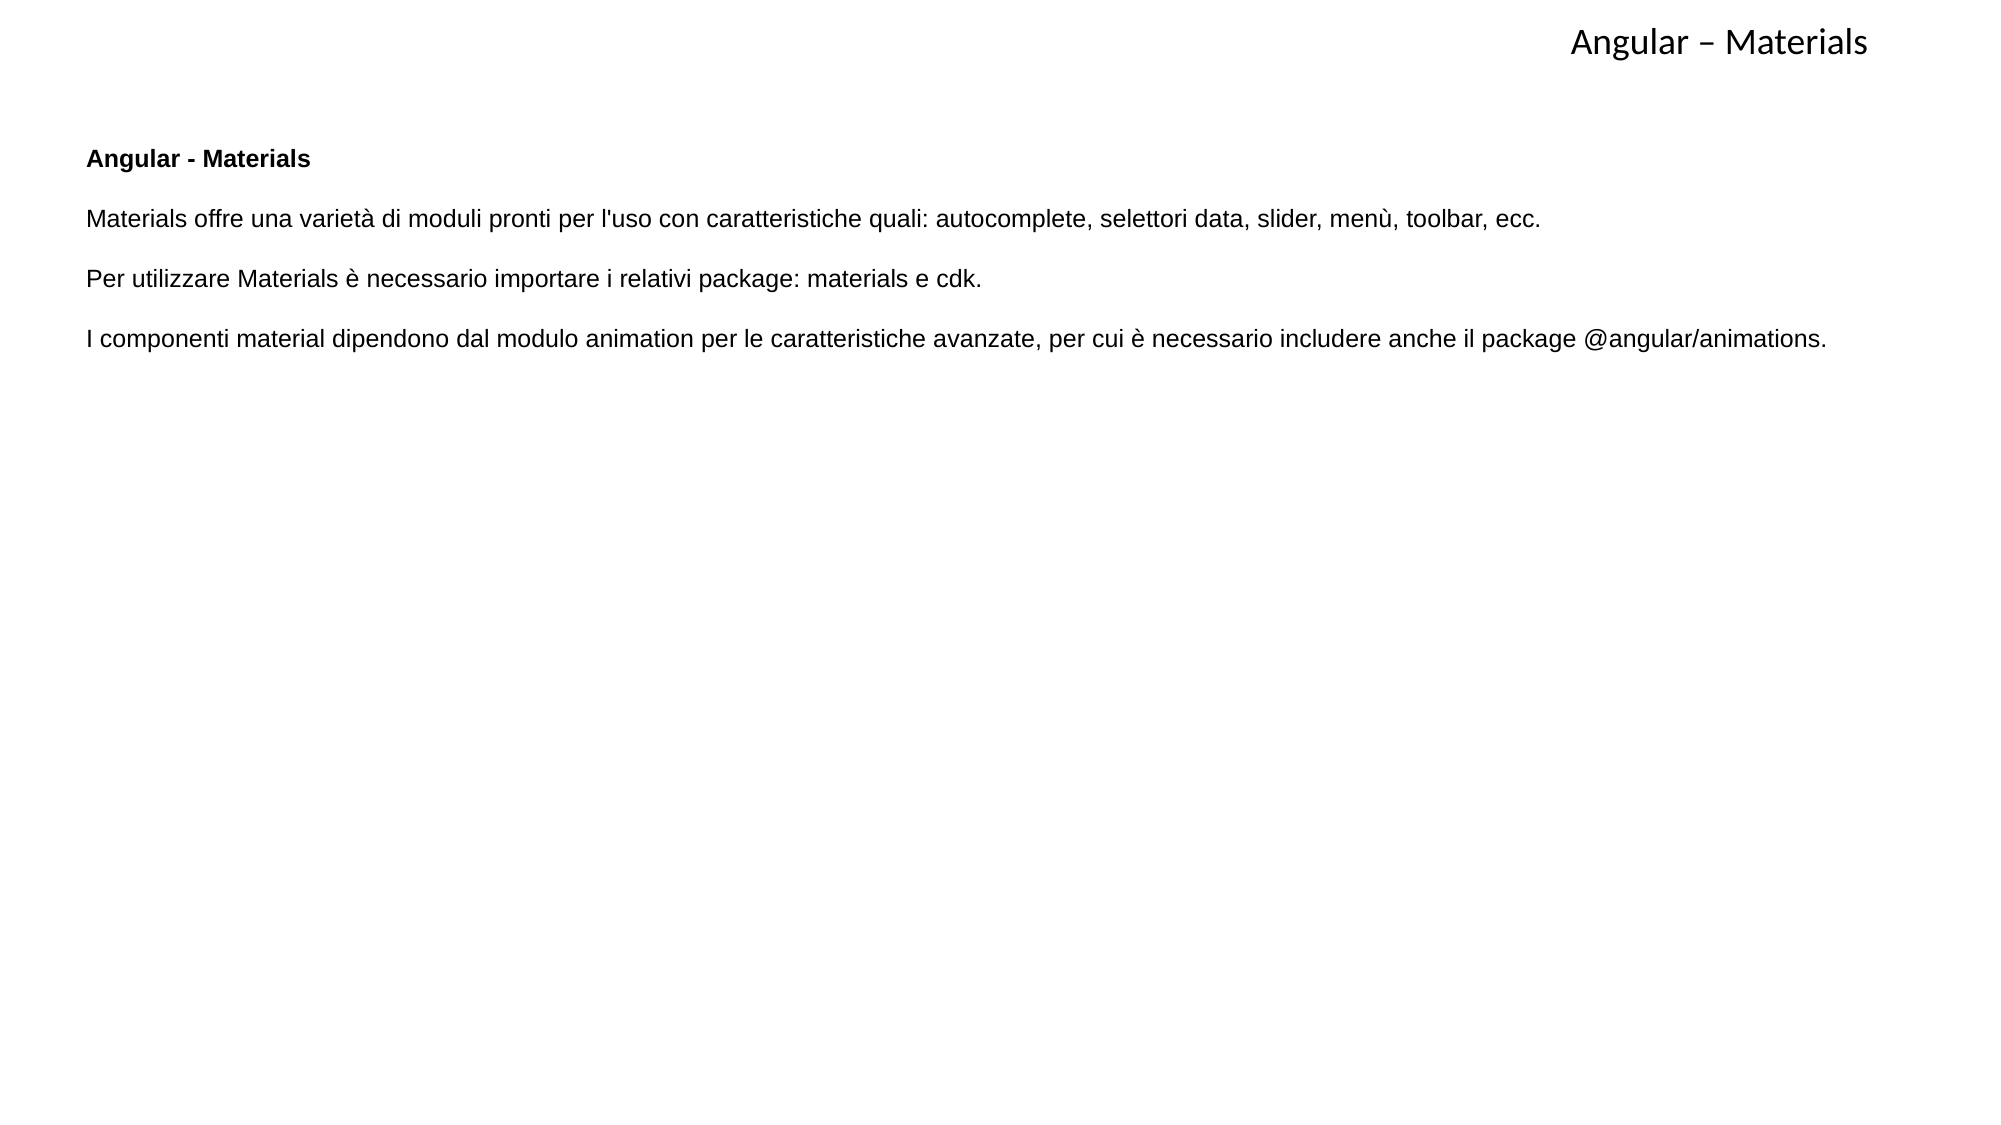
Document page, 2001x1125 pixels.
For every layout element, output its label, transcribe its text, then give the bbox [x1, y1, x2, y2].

text_box Angular - Materials Materials offre una varietà di moduli pronti per l'uso con caratteristiche quali: autocomplete, selettori data, slider, menù, toolbar, ecc. Per utilizzare Materials è necessario importare i relativi package: materials e cdk. I componenti material dipendono dal modulo animation per le caratteristiche avanzate, per cui è necessario includere anche il package @angular/animations. [71, 135, 1902, 1125]
text_box Angular – Materials [1556, 9, 1965, 69]
